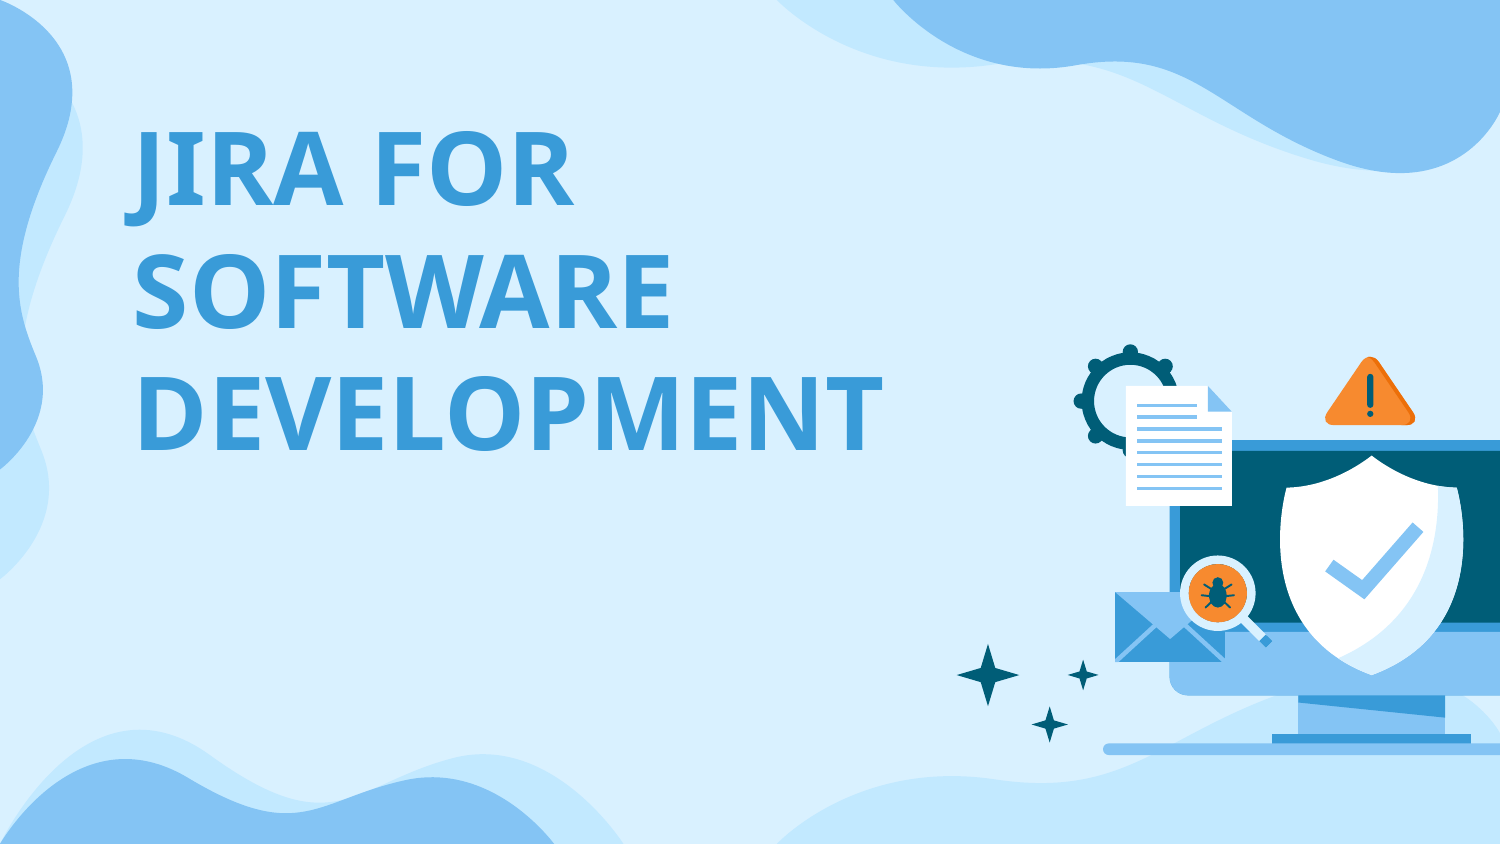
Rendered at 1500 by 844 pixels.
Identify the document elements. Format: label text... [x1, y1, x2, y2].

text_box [956, 258, 1500, 843]
title JIRA FOR SOFTWARE DEVELOPMENT [118, 88, 1022, 478]
